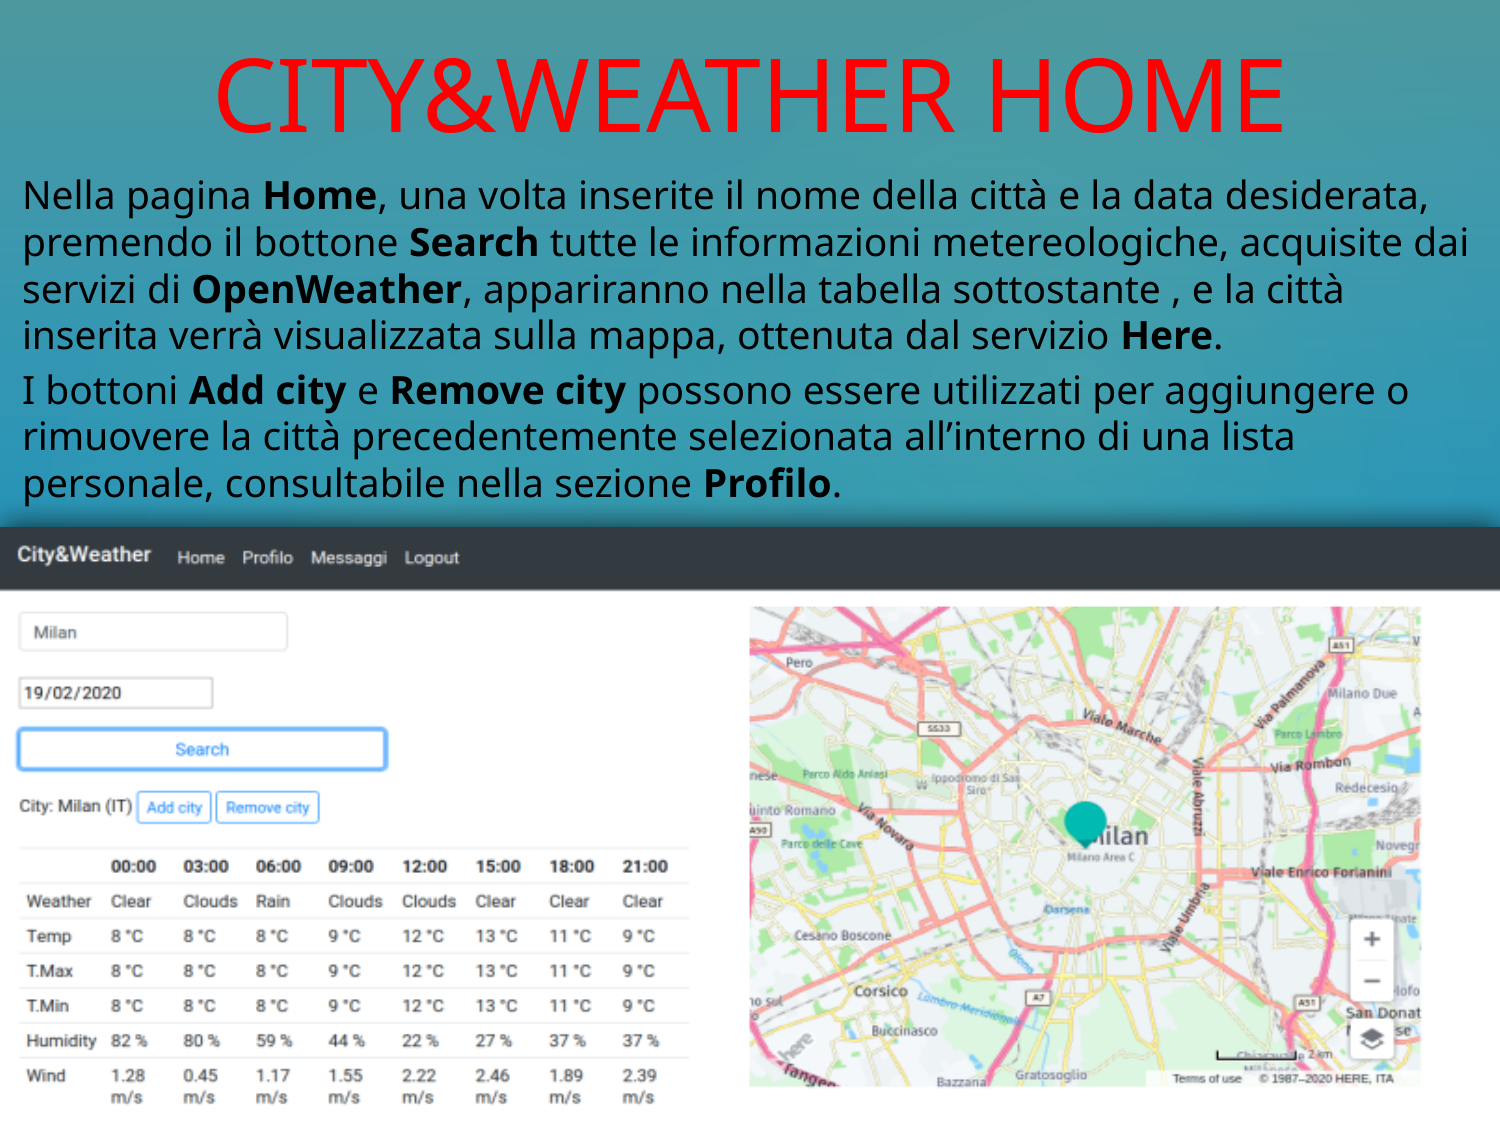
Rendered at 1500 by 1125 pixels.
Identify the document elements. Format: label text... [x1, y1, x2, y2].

title CITY&WEATHER HOME [0, 0, 1500, 160]
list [0, 526, 1500, 1125]
list Nella pagina Home, una volta inserite il nome della città e la data desiderata, premendo il bottone Search tutte le informazioni metereologiche, acquisite dai servizi di OpenWeather, appariranno nella tabella sottostante , e la città inserita verrà visualizzata sulla mappa, ottenuta dal servizio Here. I bottoni Add city e Remove city possono essere utilizzati per aggiungere o rimuovere la città precedentemente selezionata all’interno di una lista personale, consultabile nella sezione Profilo. [0, 160, 1500, 506]
